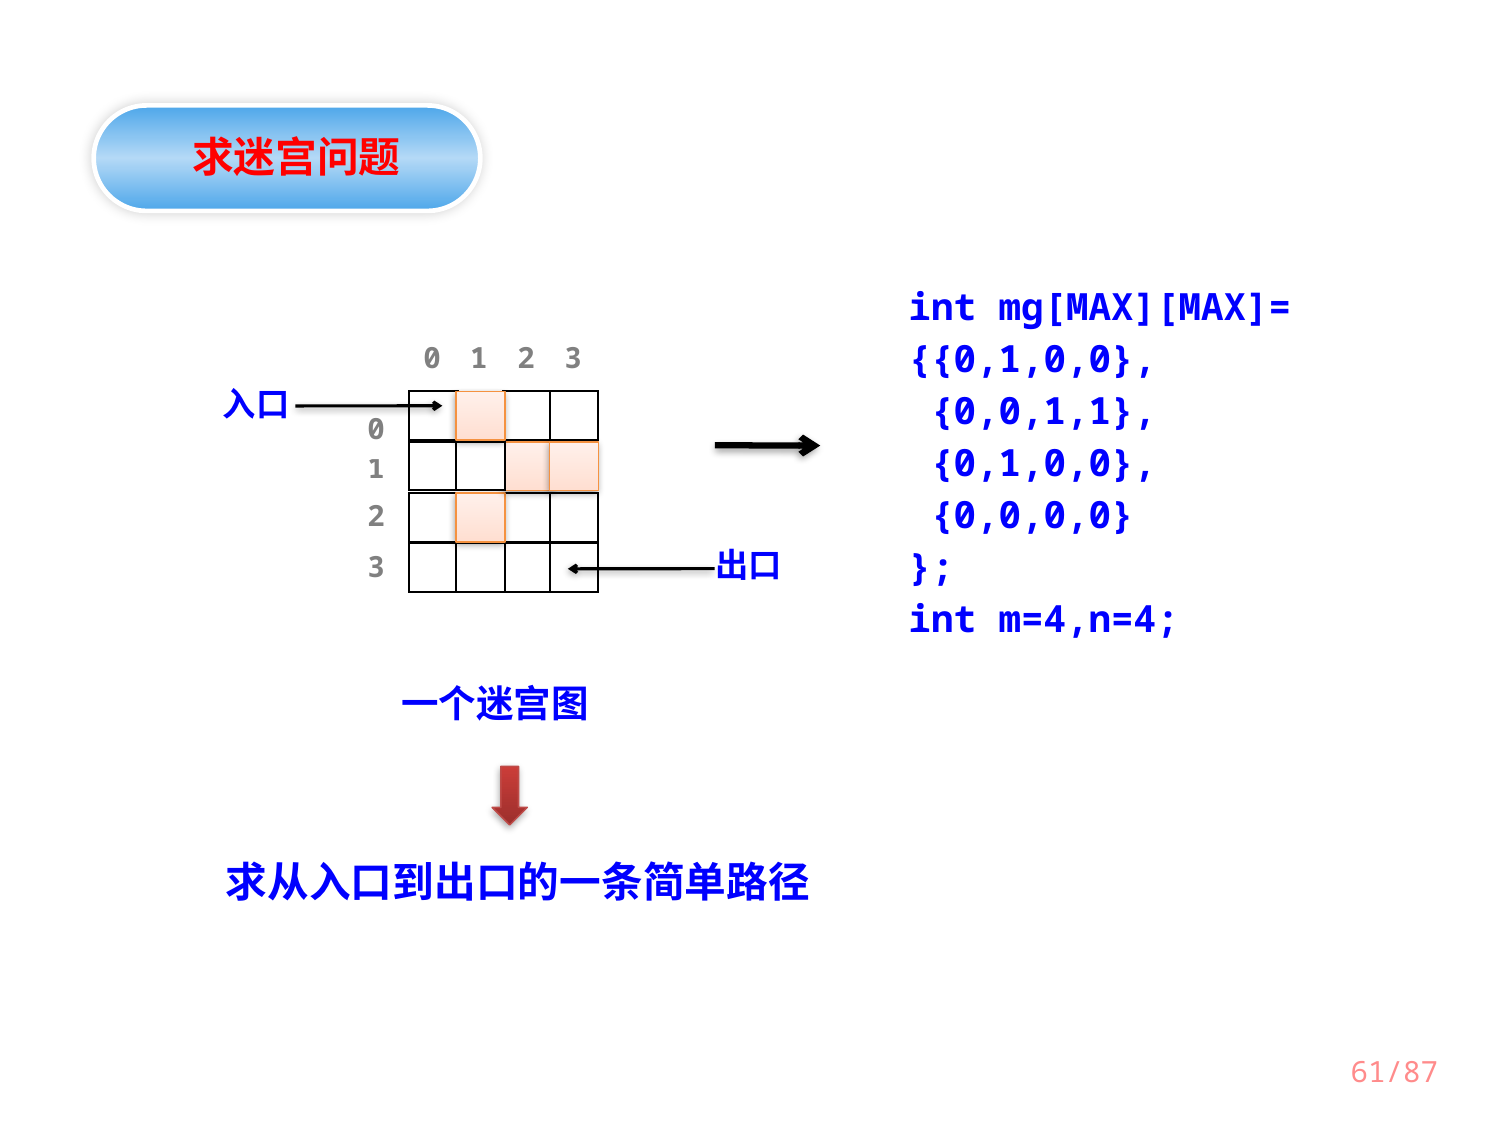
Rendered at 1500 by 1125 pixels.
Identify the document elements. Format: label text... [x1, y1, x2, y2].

text_box [491, 765, 529, 826]
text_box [93, 105, 481, 212]
text_box 一个迷宫图 [386, 672, 633, 733]
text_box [210, 339, 795, 598]
text_box int mg[MAX][MAX]= {{0,1,0,0}, {0,0,1,1}, {0,1,0,0}, {0,0,0,0} }; int m=4,n=4; [877, 256, 1338, 660]
slide_number 61/87 [1300, 1042, 1454, 1103]
text_box 求从入口到出口的一条简单路径 [210, 848, 844, 914]
